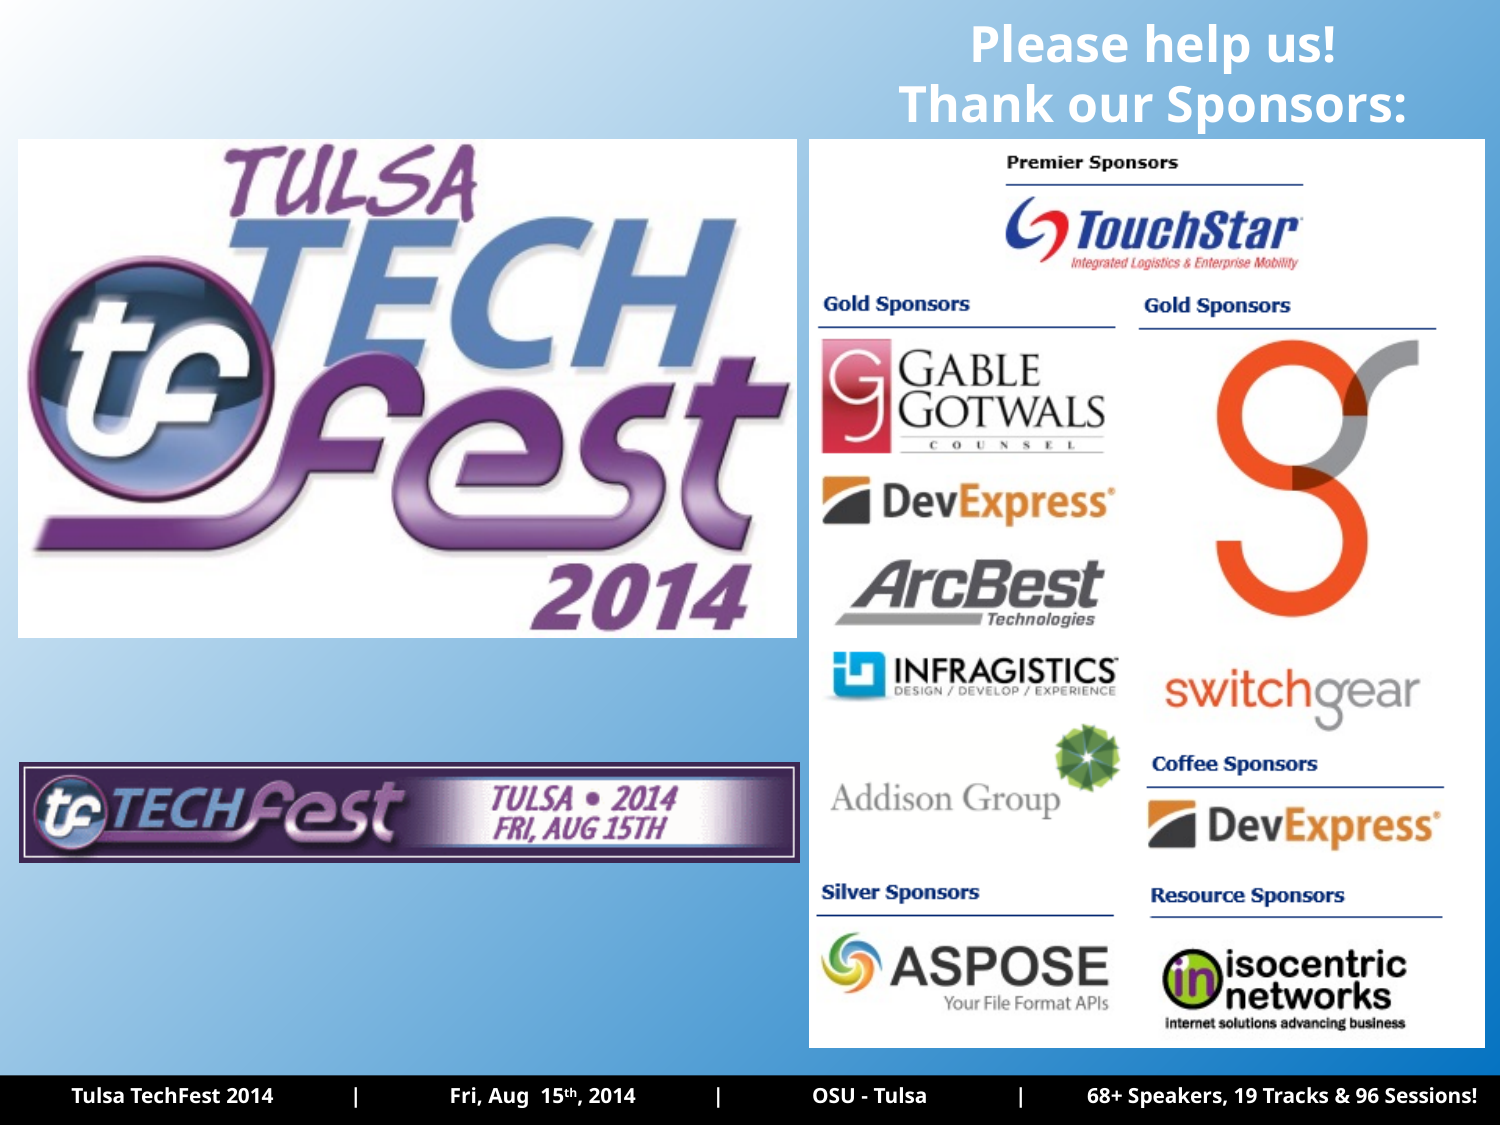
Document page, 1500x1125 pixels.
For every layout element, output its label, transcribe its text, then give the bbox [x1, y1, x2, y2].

picture [17, 138, 798, 638]
picture [19, 762, 801, 863]
picture [809, 138, 1486, 1048]
text_box Please help us! Thank our Sponsors: [818, 12, 1488, 133]
